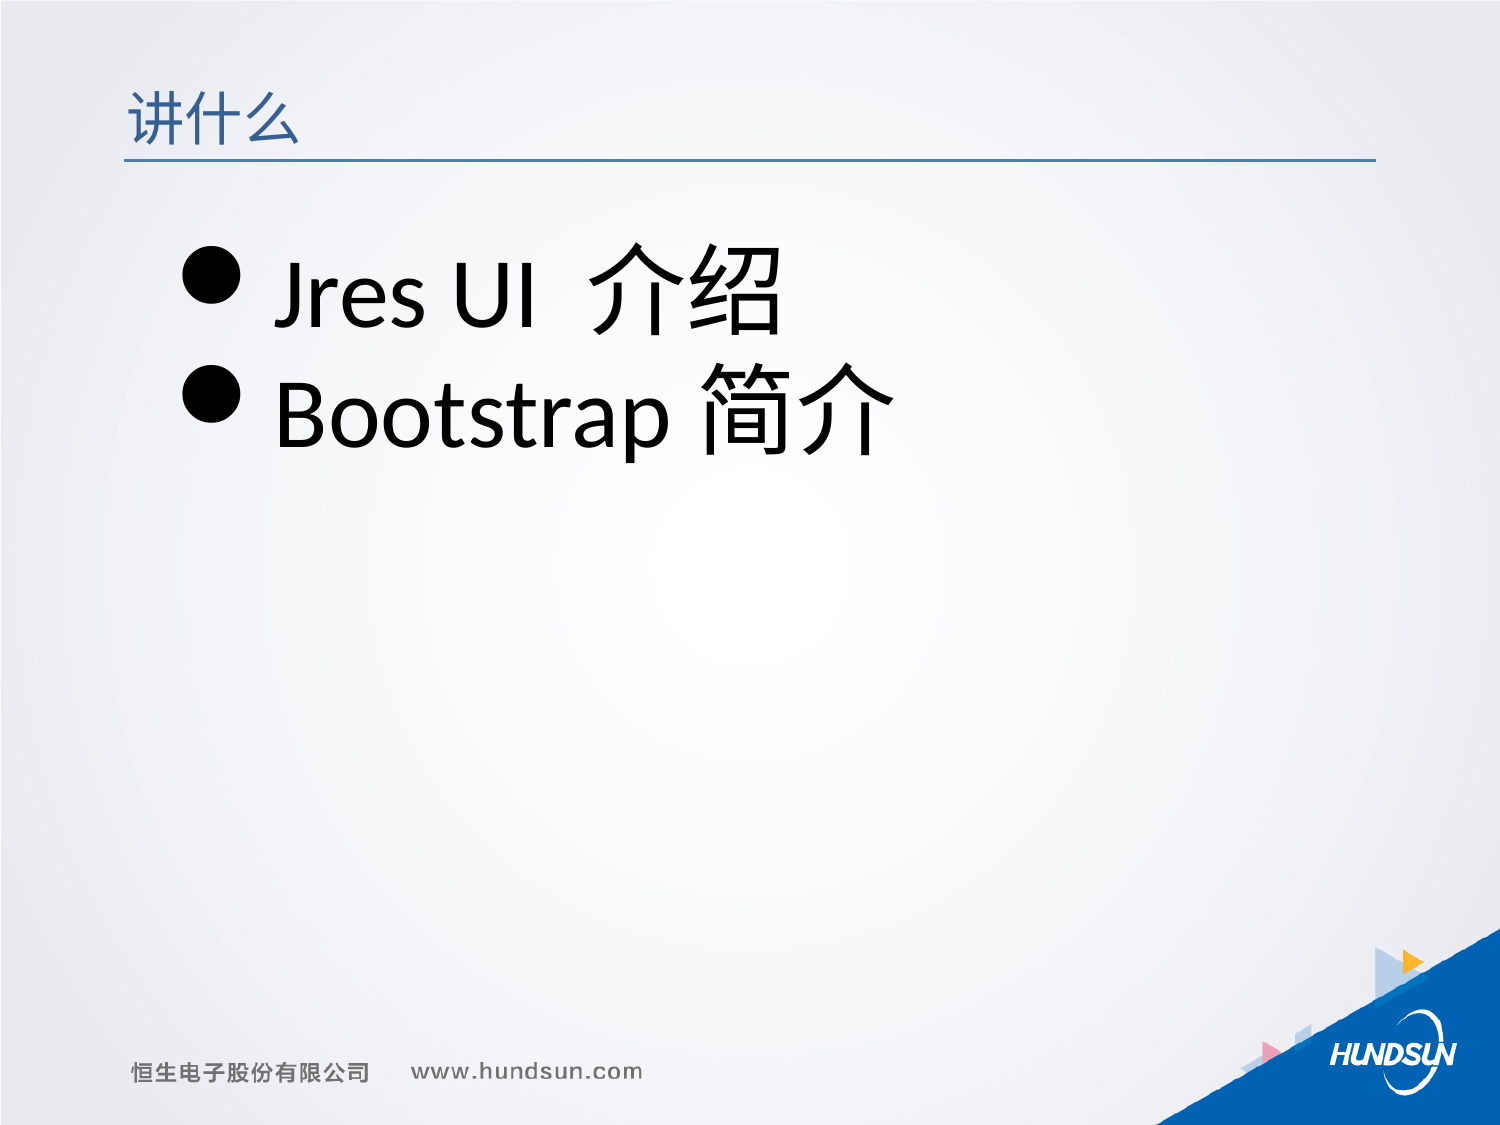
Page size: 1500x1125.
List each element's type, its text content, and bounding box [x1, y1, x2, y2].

text_box 讲什么 [112, 75, 1353, 160]
text_box Jres UI 介绍 Bootstrap简介 [159, 219, 1306, 475]
picture [0, 0, 1500, 1125]
